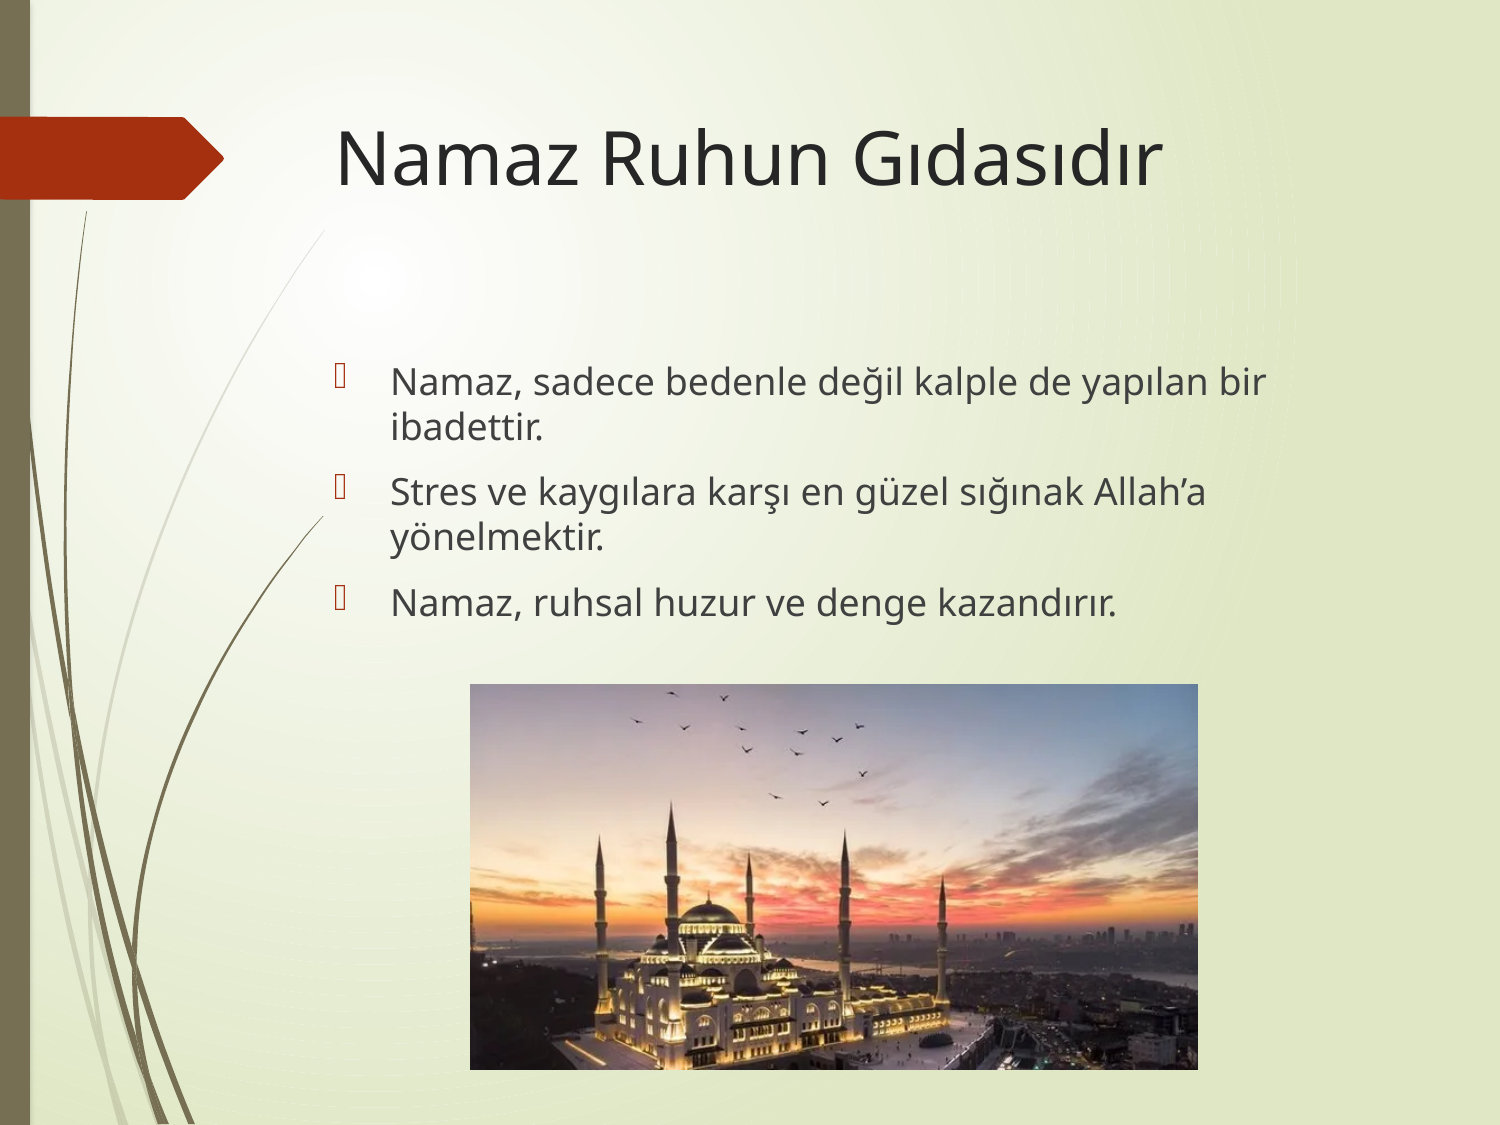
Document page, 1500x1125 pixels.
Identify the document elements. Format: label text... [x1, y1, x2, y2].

picture [470, 684, 1198, 1070]
title Namaz Ruhun Gıdasıdır [319, 102, 1400, 313]
list Namaz, sadece bedenle değil kalple de yapılan bir ibadettir. Stres ve kaygılara karşı en güzel sığınak Allah’a yönelmektir. Namaz, ruhsal huzur ve denge kazandırır. [318, 350, 1400, 970]
